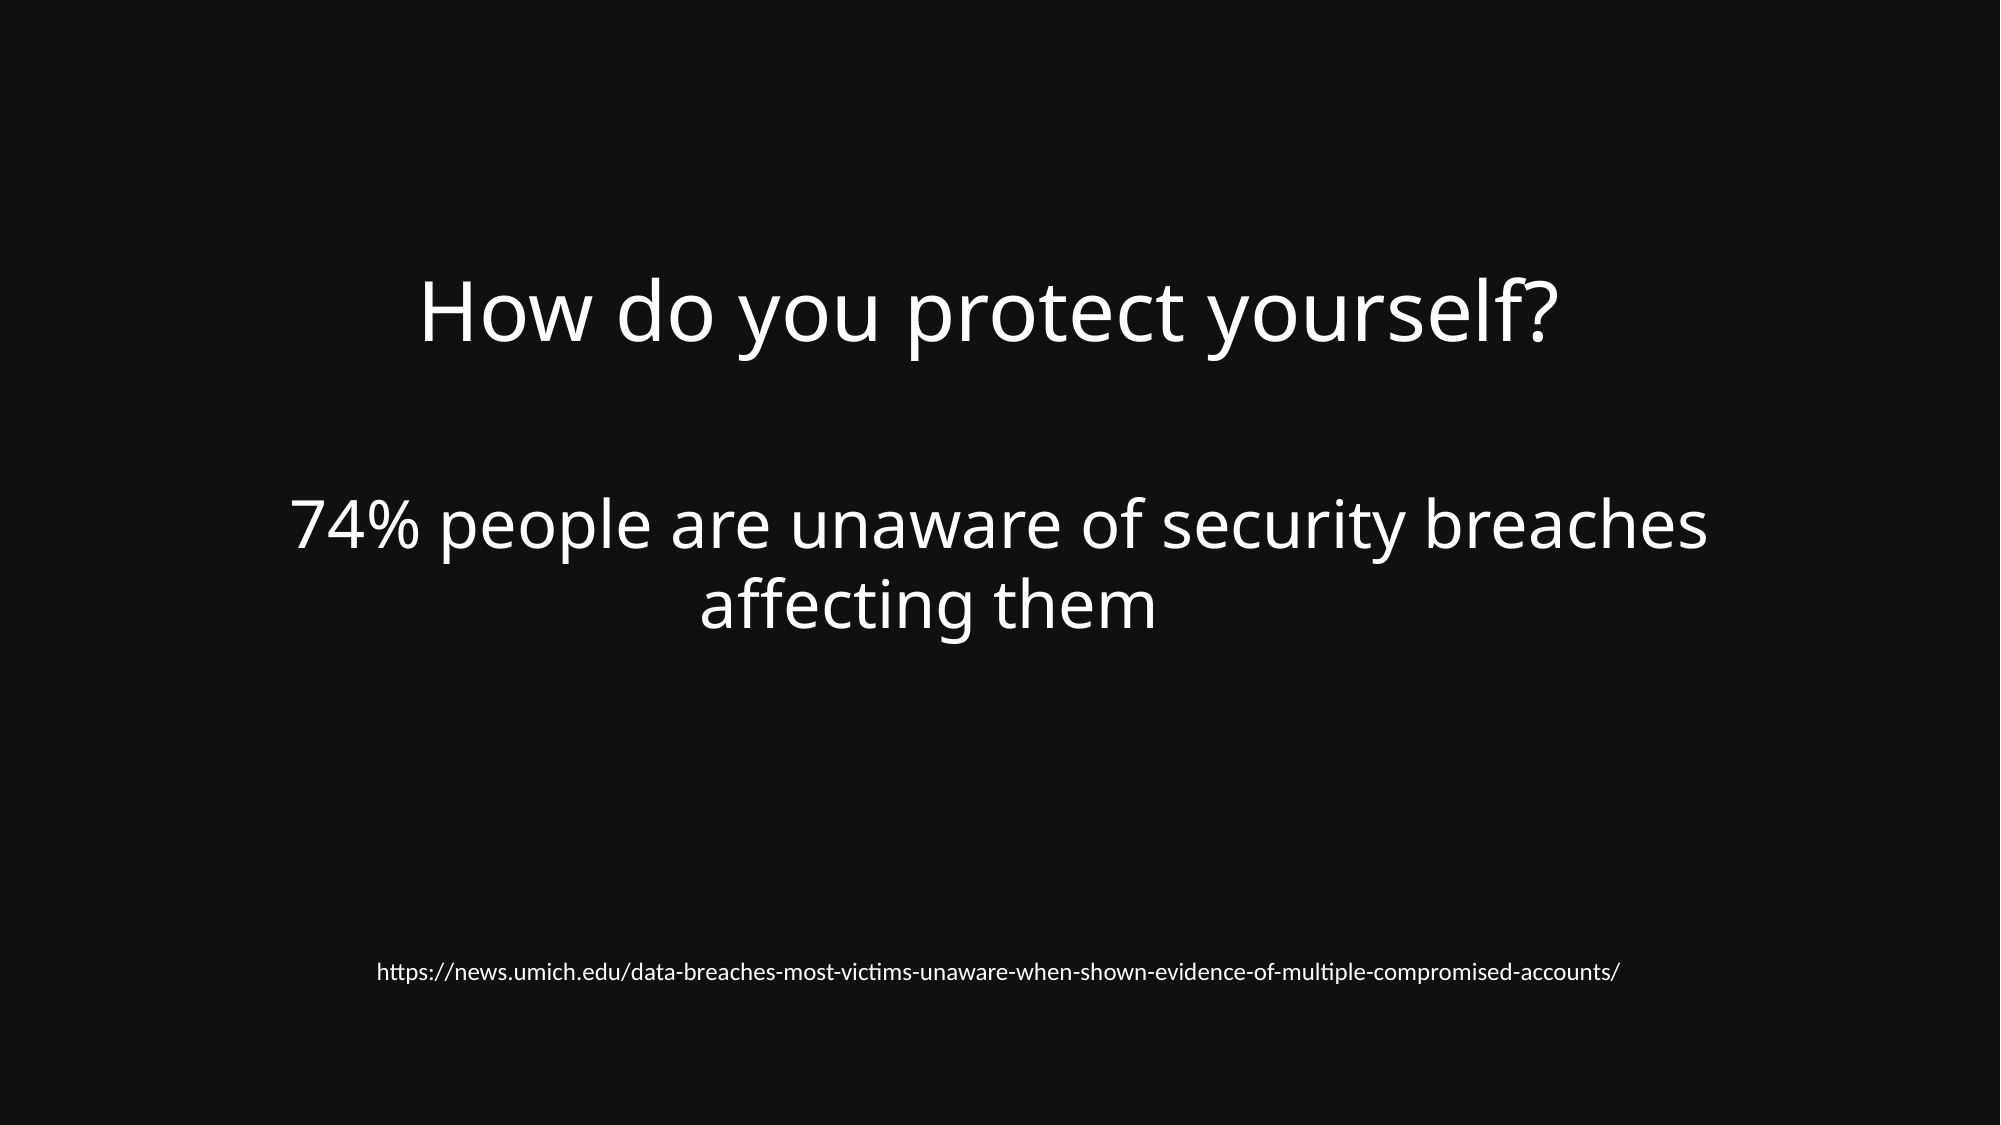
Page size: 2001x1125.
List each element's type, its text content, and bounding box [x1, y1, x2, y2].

text_box 74% people are unaware of security breaches affecting them [253, 474, 1747, 649]
text_box https://news.umich.edu/data-breaches-most-victims-unaware-when-shown-evidence-of-multiple-compromised-accounts/ [78, 947, 1922, 993]
list How do you protect yourself? [148, 234, 1852, 395]
